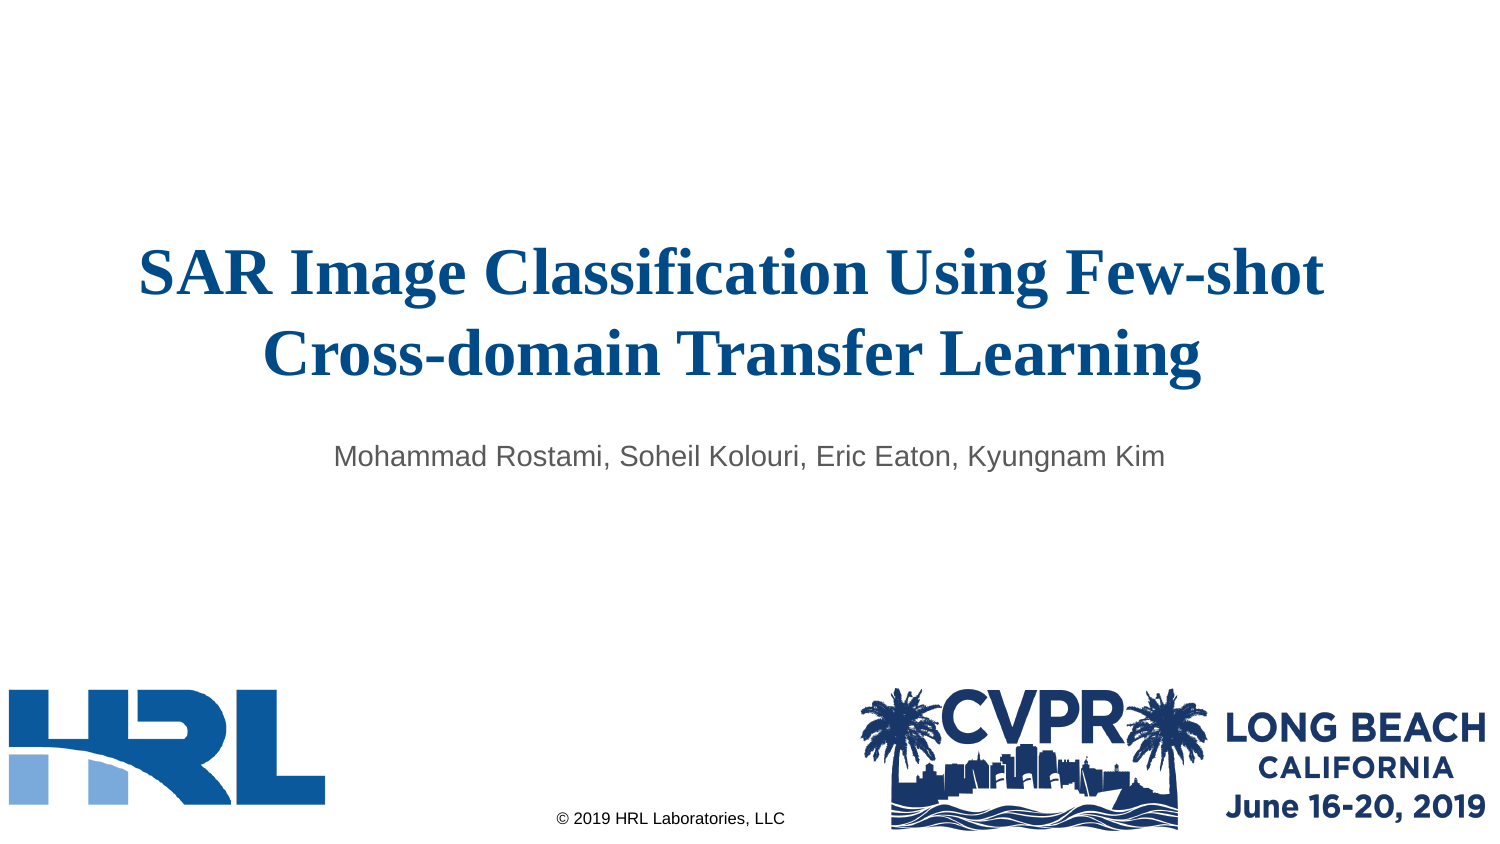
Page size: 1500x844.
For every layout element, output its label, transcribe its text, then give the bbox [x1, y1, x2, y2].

text_box SAR Image Classification Using Few-shot Cross-domain Transfer Learning [33, 210, 1432, 404]
text_box © 2019 HRL Laboratories, LLC [541, 792, 824, 844]
picture [860, 687, 1485, 831]
text_box Mohammad Rostami, Soheil Kolouri, Eric Eaton, Kyungnam Kim [51, 421, 1449, 494]
picture [8, 660, 352, 833]
